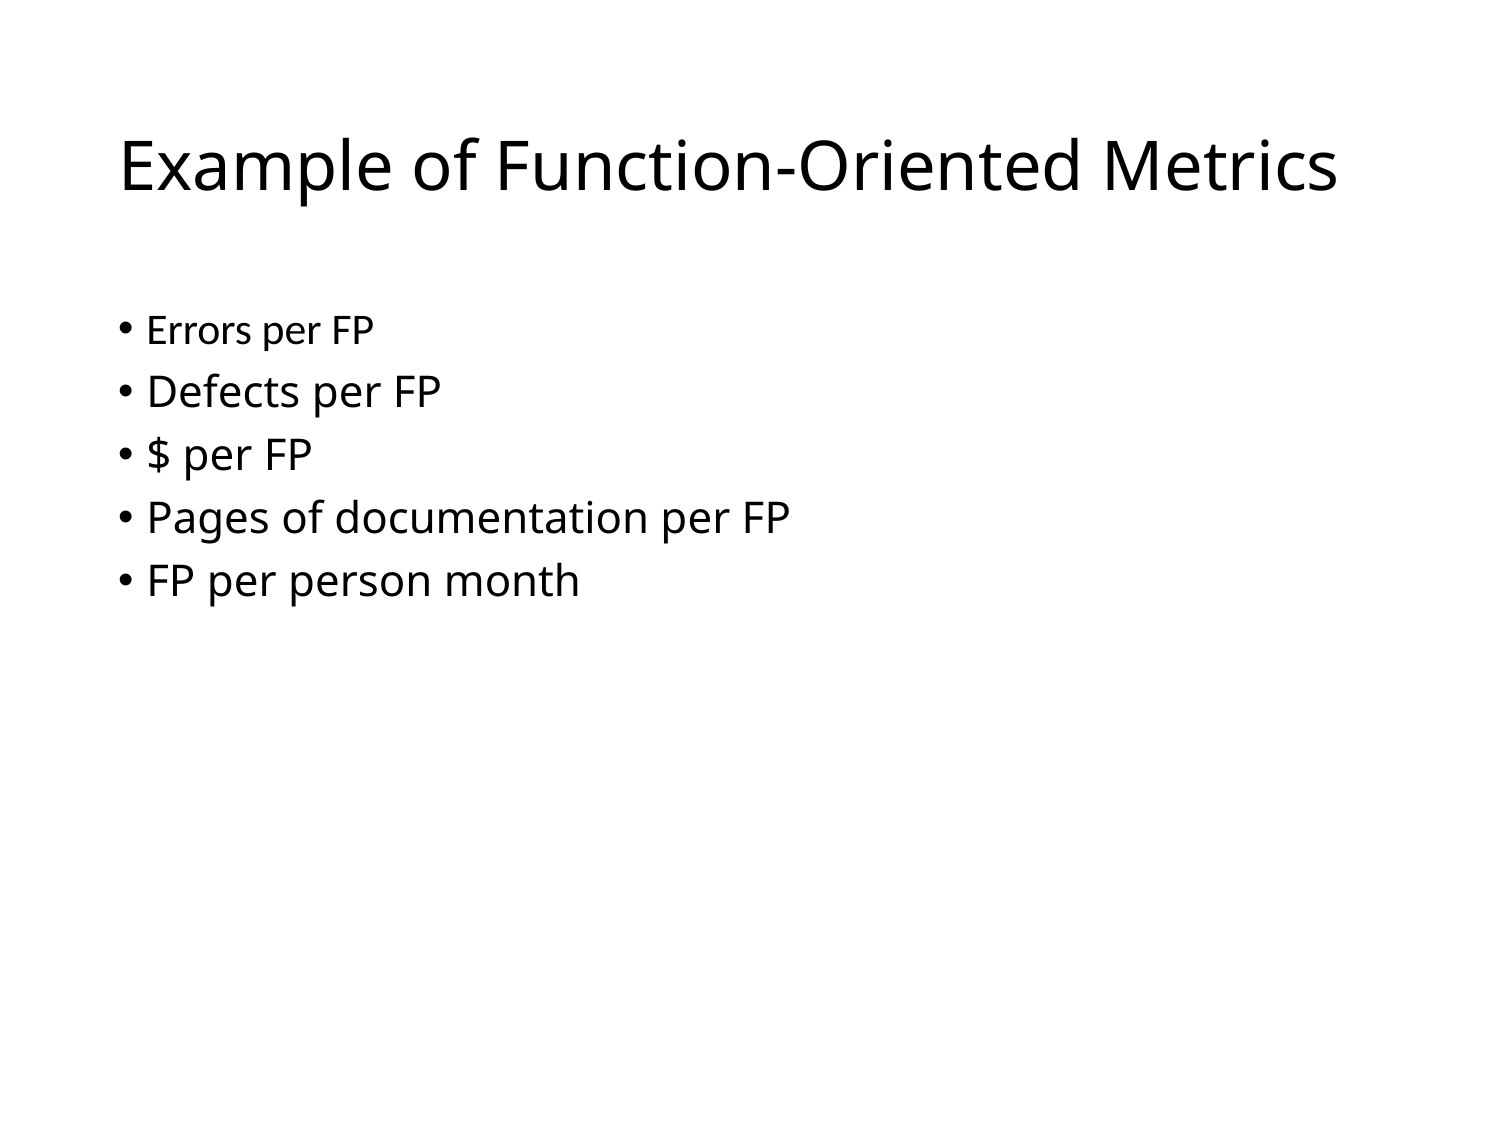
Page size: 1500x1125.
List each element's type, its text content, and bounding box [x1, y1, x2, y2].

list Errors per FP Defects per FP $ per FP Pages of documentation per FP FP per person month [103, 299, 1397, 1014]
title Example of Function-Oriented Metrics [103, 59, 1397, 278]
